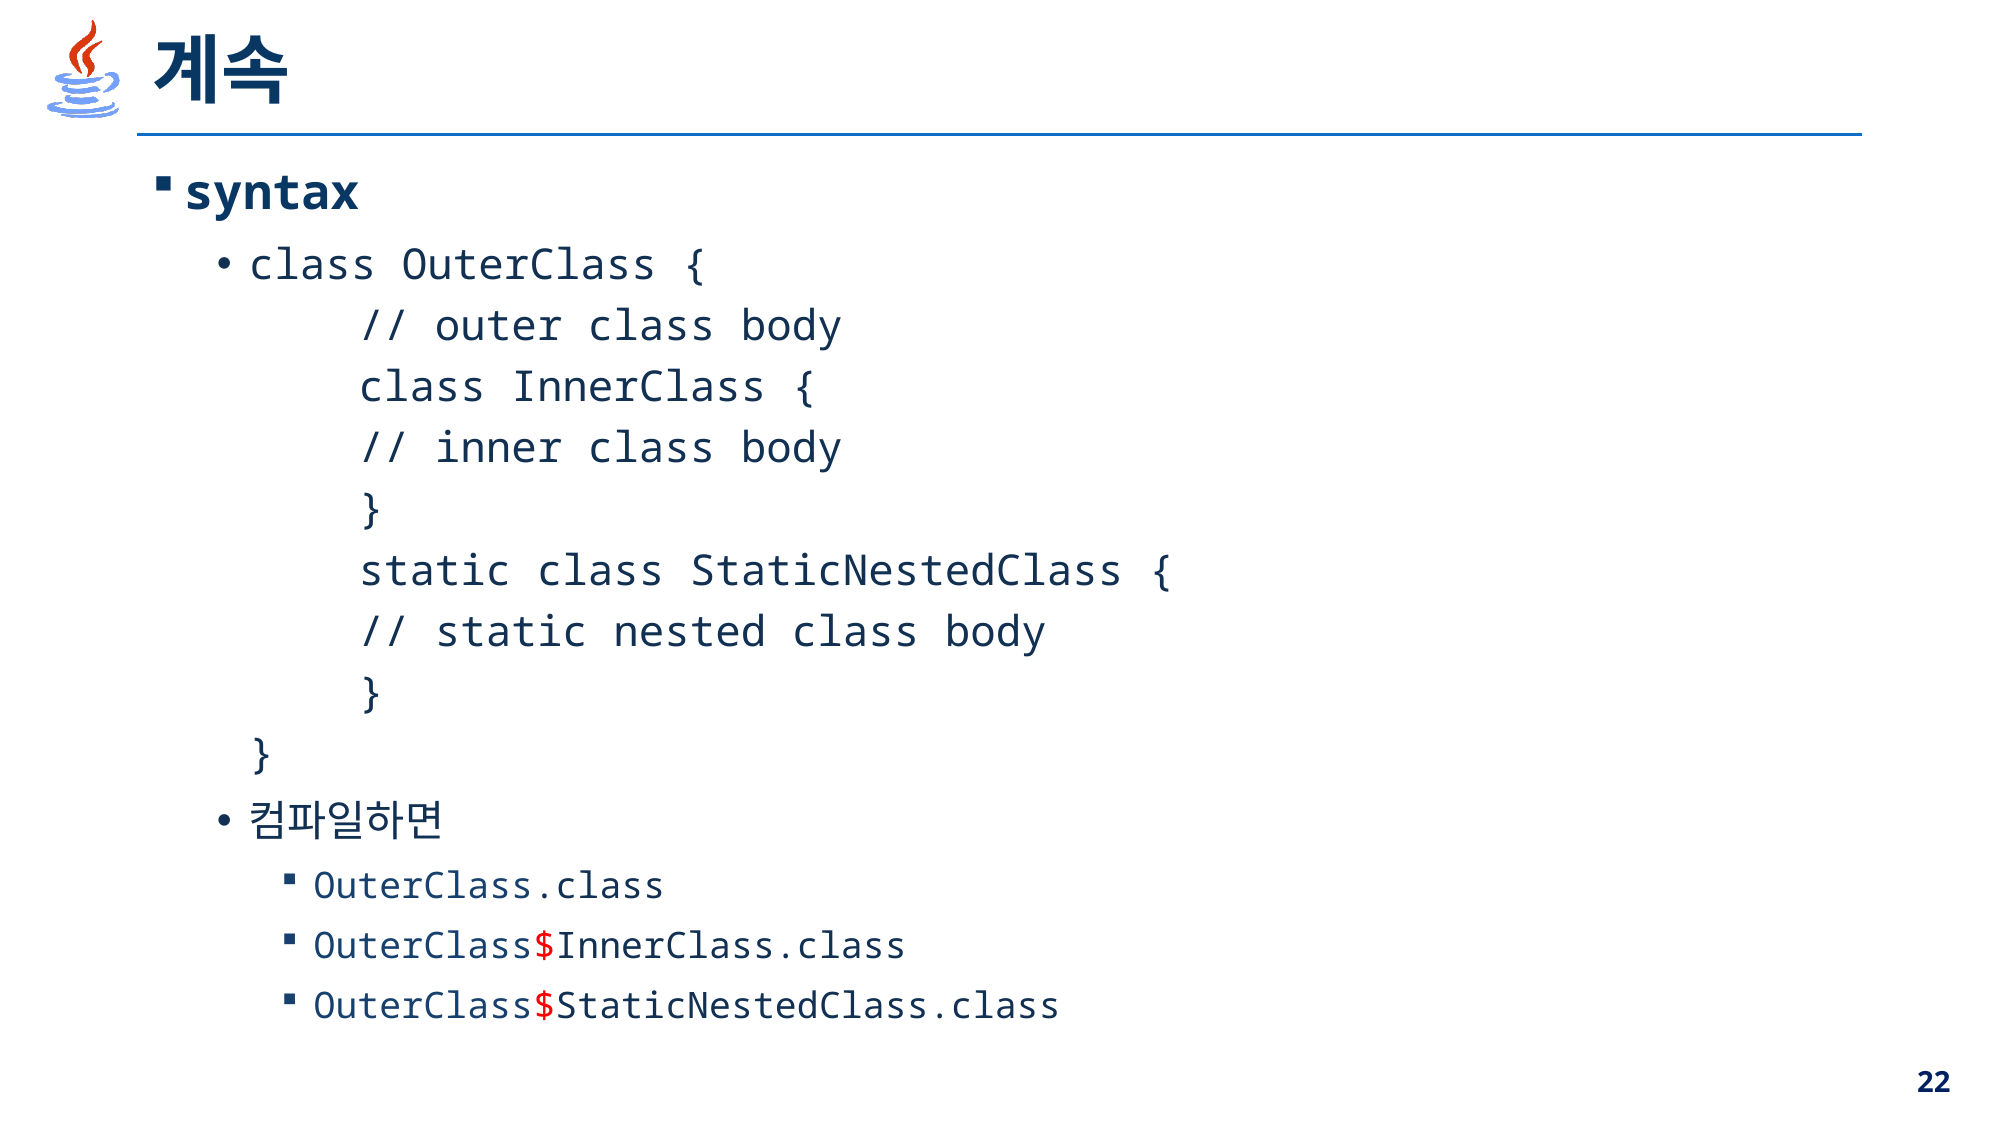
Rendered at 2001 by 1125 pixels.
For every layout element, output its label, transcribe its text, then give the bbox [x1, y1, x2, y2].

title 계속 [137, 21, 1863, 126]
list syntax class OuterClass { // outer class body class InnerClass { // inner class body } static class StaticNestedClass { // static nested class body } } 컴파일하면 OuterClass.class OuterClass$InnerClass.class OuterClass$StaticNestedClass.class [137, 142, 1863, 1038]
slide_number 22 [1862, 1053, 1966, 1114]
picture [34, 20, 132, 118]
